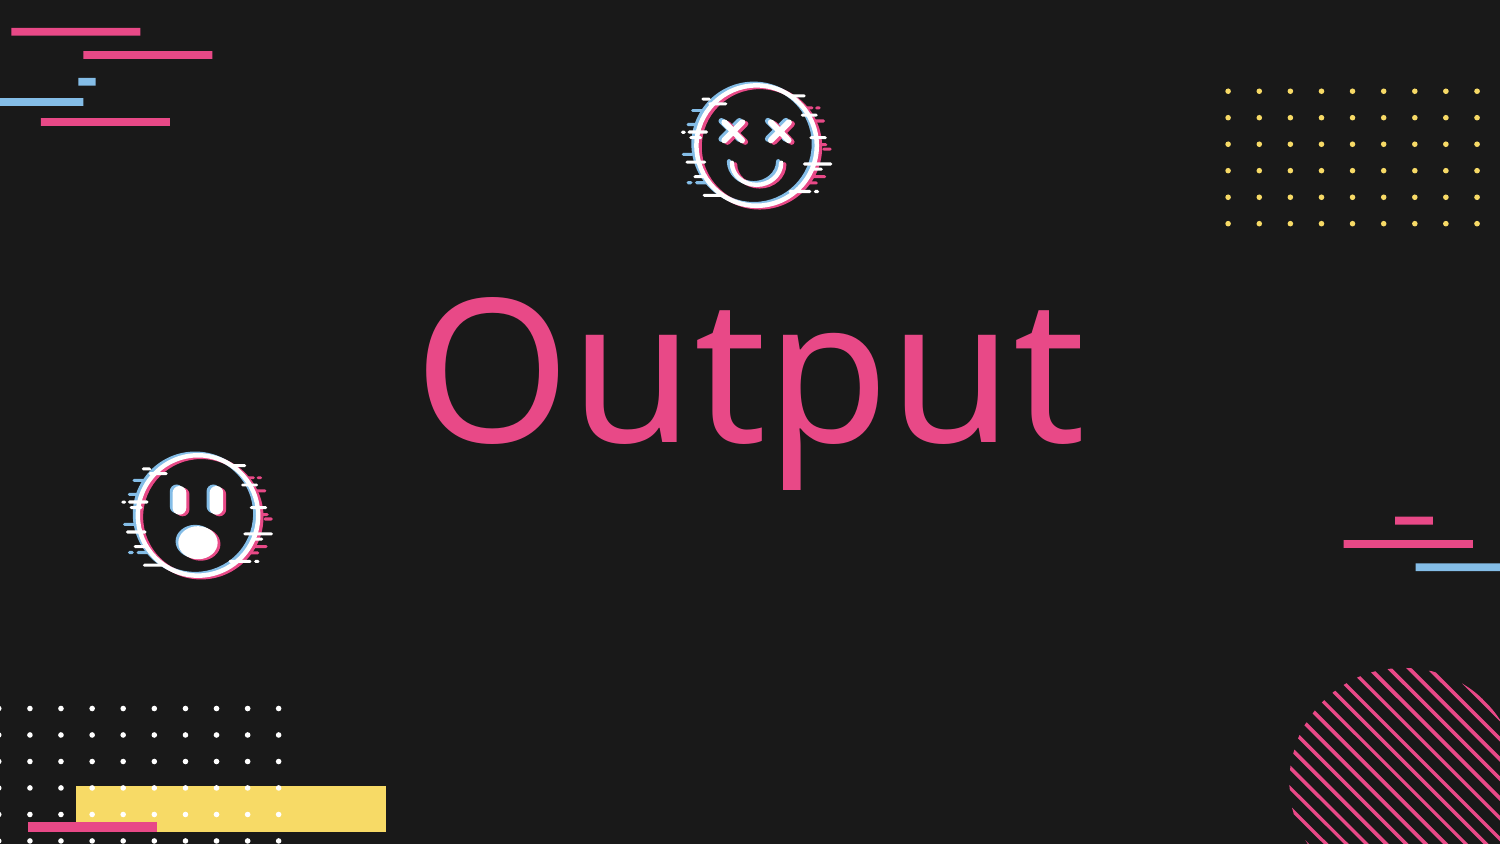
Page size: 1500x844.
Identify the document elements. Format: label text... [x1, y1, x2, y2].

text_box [120, 451, 274, 580]
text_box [680, 81, 833, 210]
title Output [210, 209, 1290, 515]
